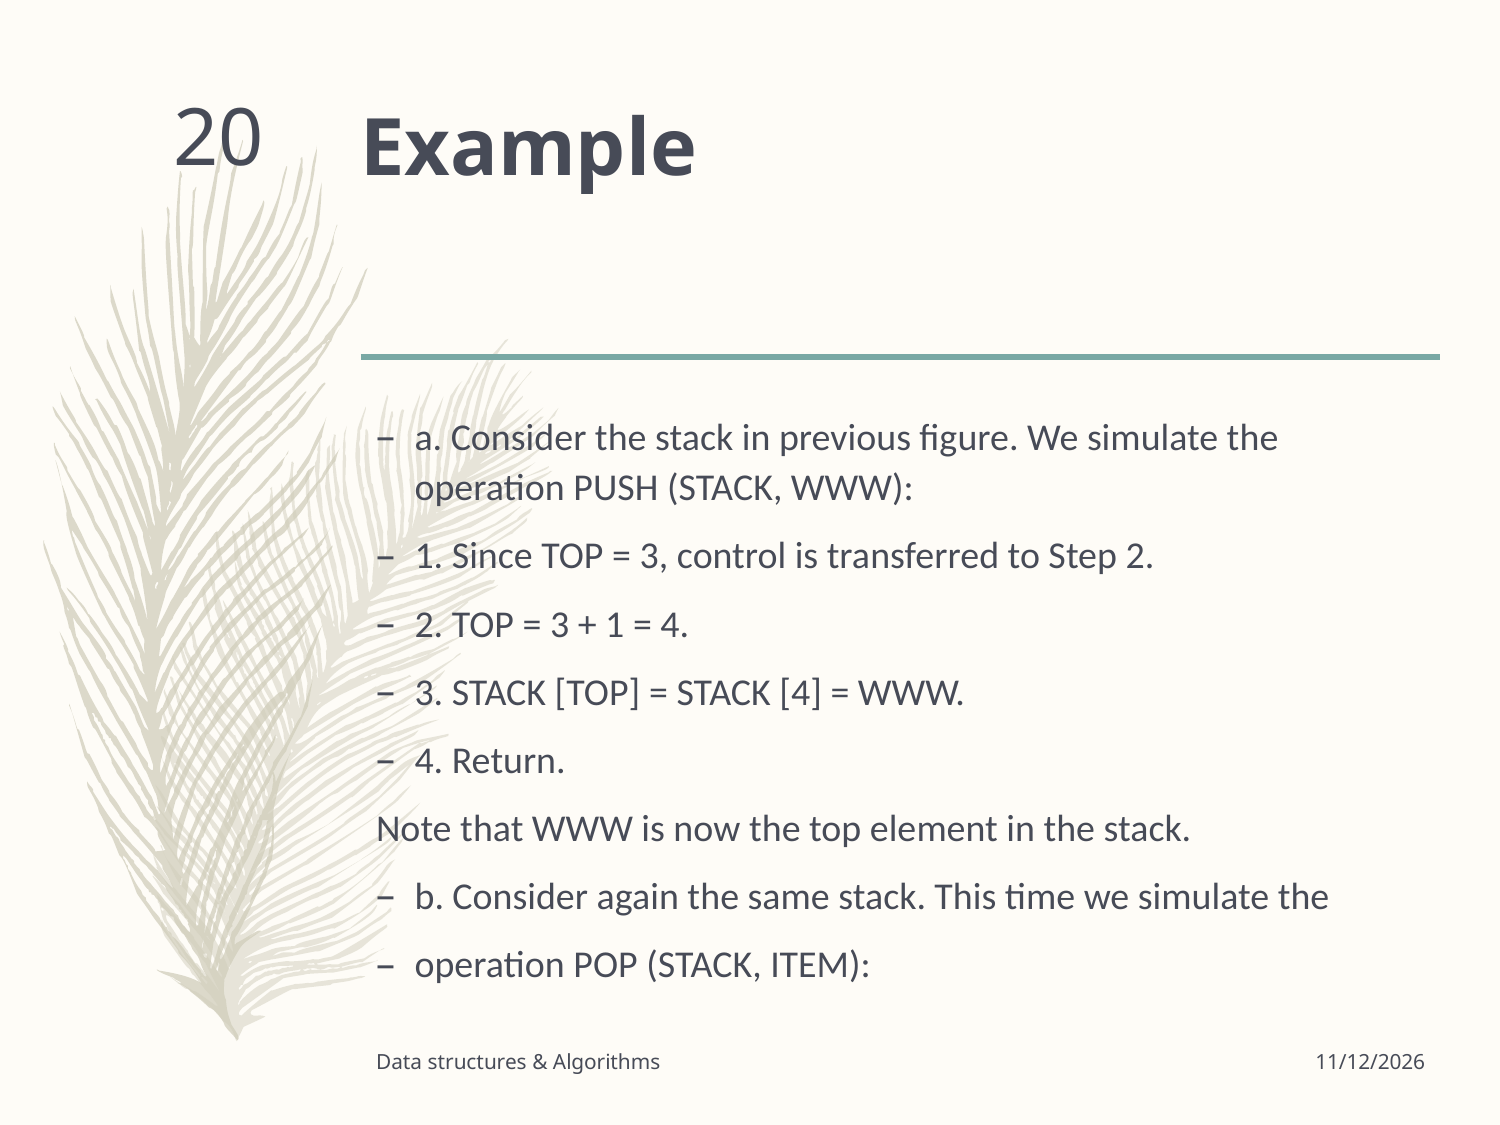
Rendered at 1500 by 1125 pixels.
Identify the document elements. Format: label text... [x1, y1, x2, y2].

title Example [345, 93, 1440, 350]
list a. Consider the stack in previous figure. We simulate the operation PUSH (STACK, WWW): 1. Since TOP = 3, control is transferred to Step 2. 2. TOP = 3 + 1 = 4. 3. STACK [TOP] = STACK [4] = WWW. 4. Return. Note that WWW is now the top element in the stack. b. Consider again the same stack. This time we simulate the operation POP (STACK, ITEM): [360, 399, 1440, 999]
slide_number 20 [46, 102, 279, 203]
footer Data structures & Algorithms [360, 1032, 1059, 1093]
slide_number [1102, 1032, 1440, 1093]
